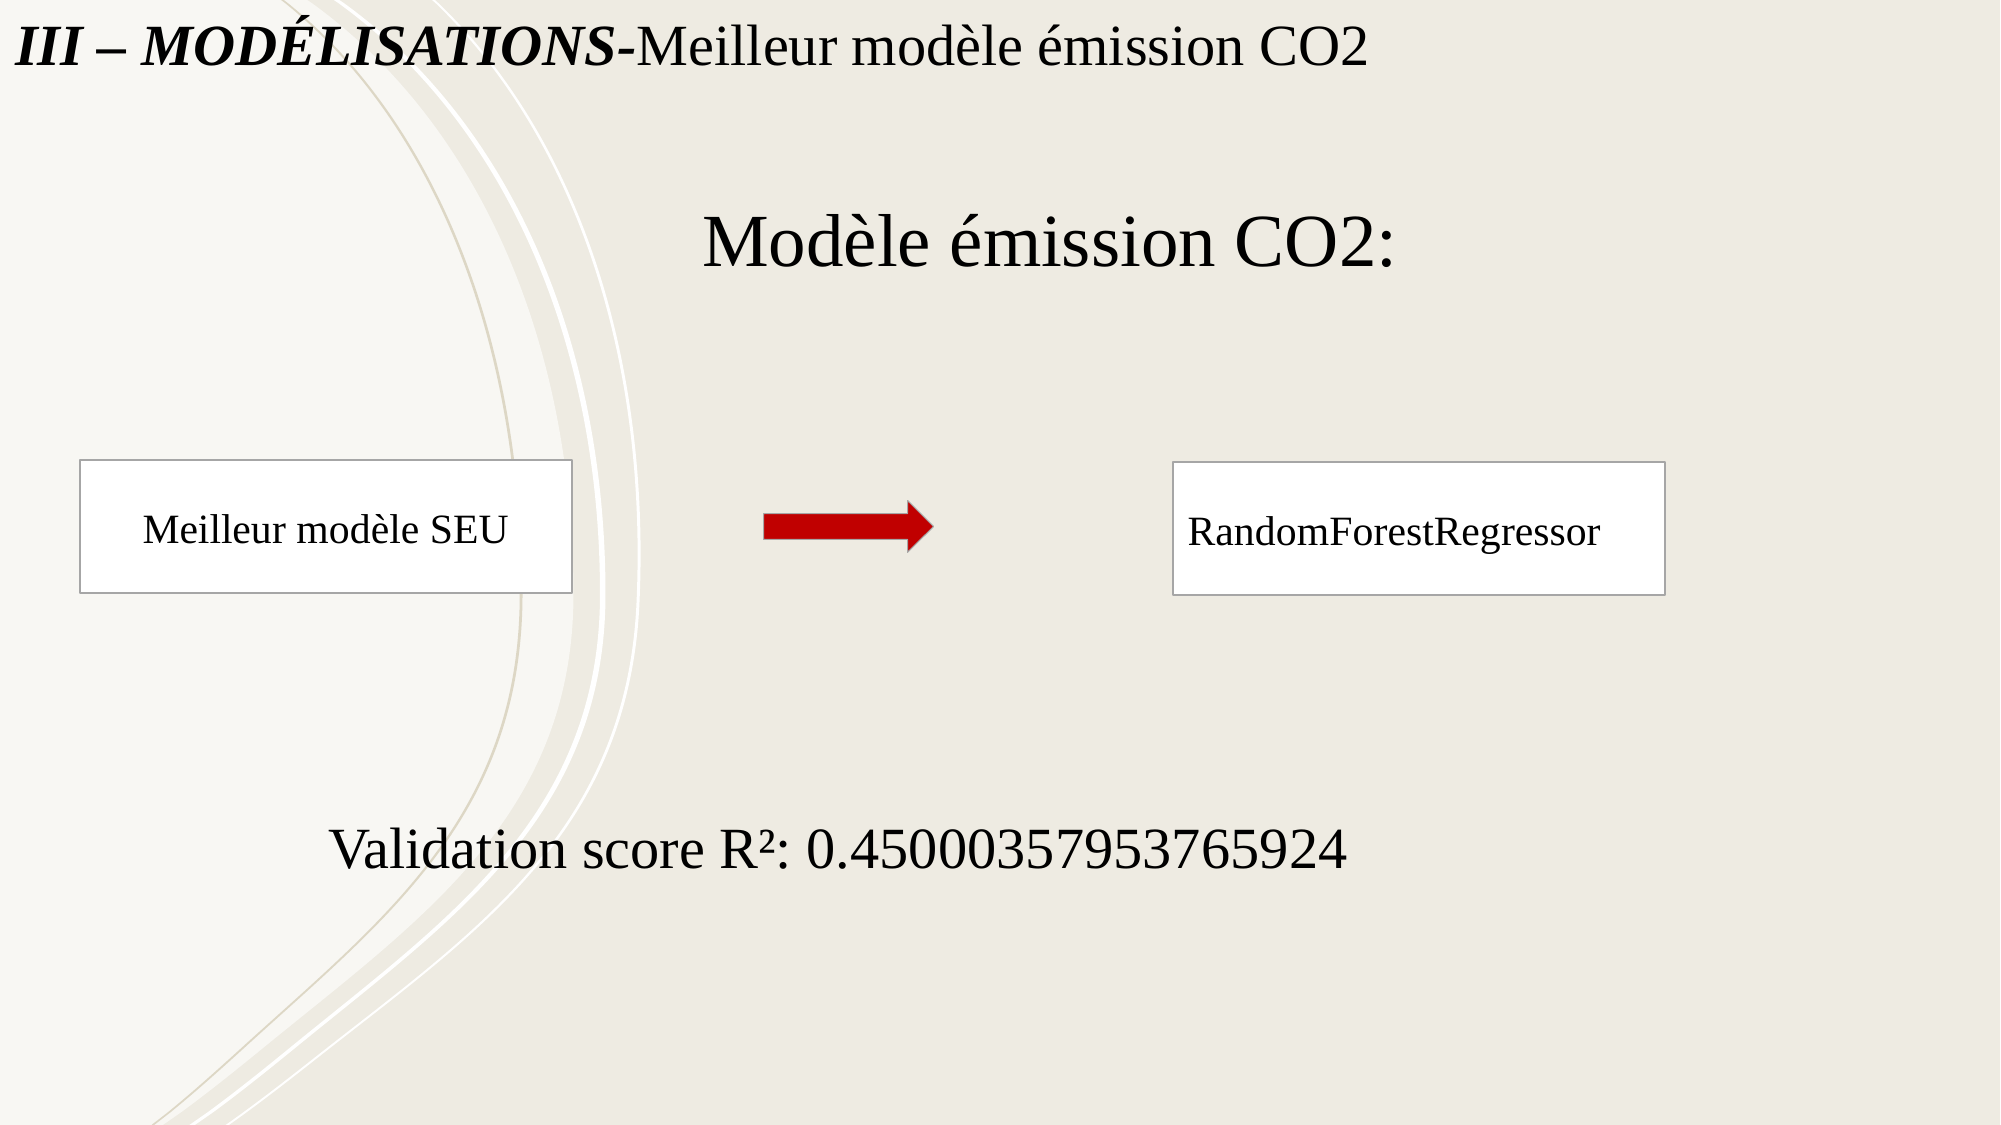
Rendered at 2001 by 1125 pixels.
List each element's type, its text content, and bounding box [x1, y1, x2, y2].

text_box Validation score R²: 0.45000357953765924 [313, 803, 1420, 889]
text_box Modèle émission CO2: [297, 184, 1803, 289]
text_box Meilleur modèle SEU [79, 459, 573, 594]
text_box III – MODÉLISATIONS-Meilleur modèle émission CO2 [0, 0, 1393, 85]
text_box RandomForestRegressor [1172, 461, 1666, 596]
text_box [762, 499, 935, 554]
